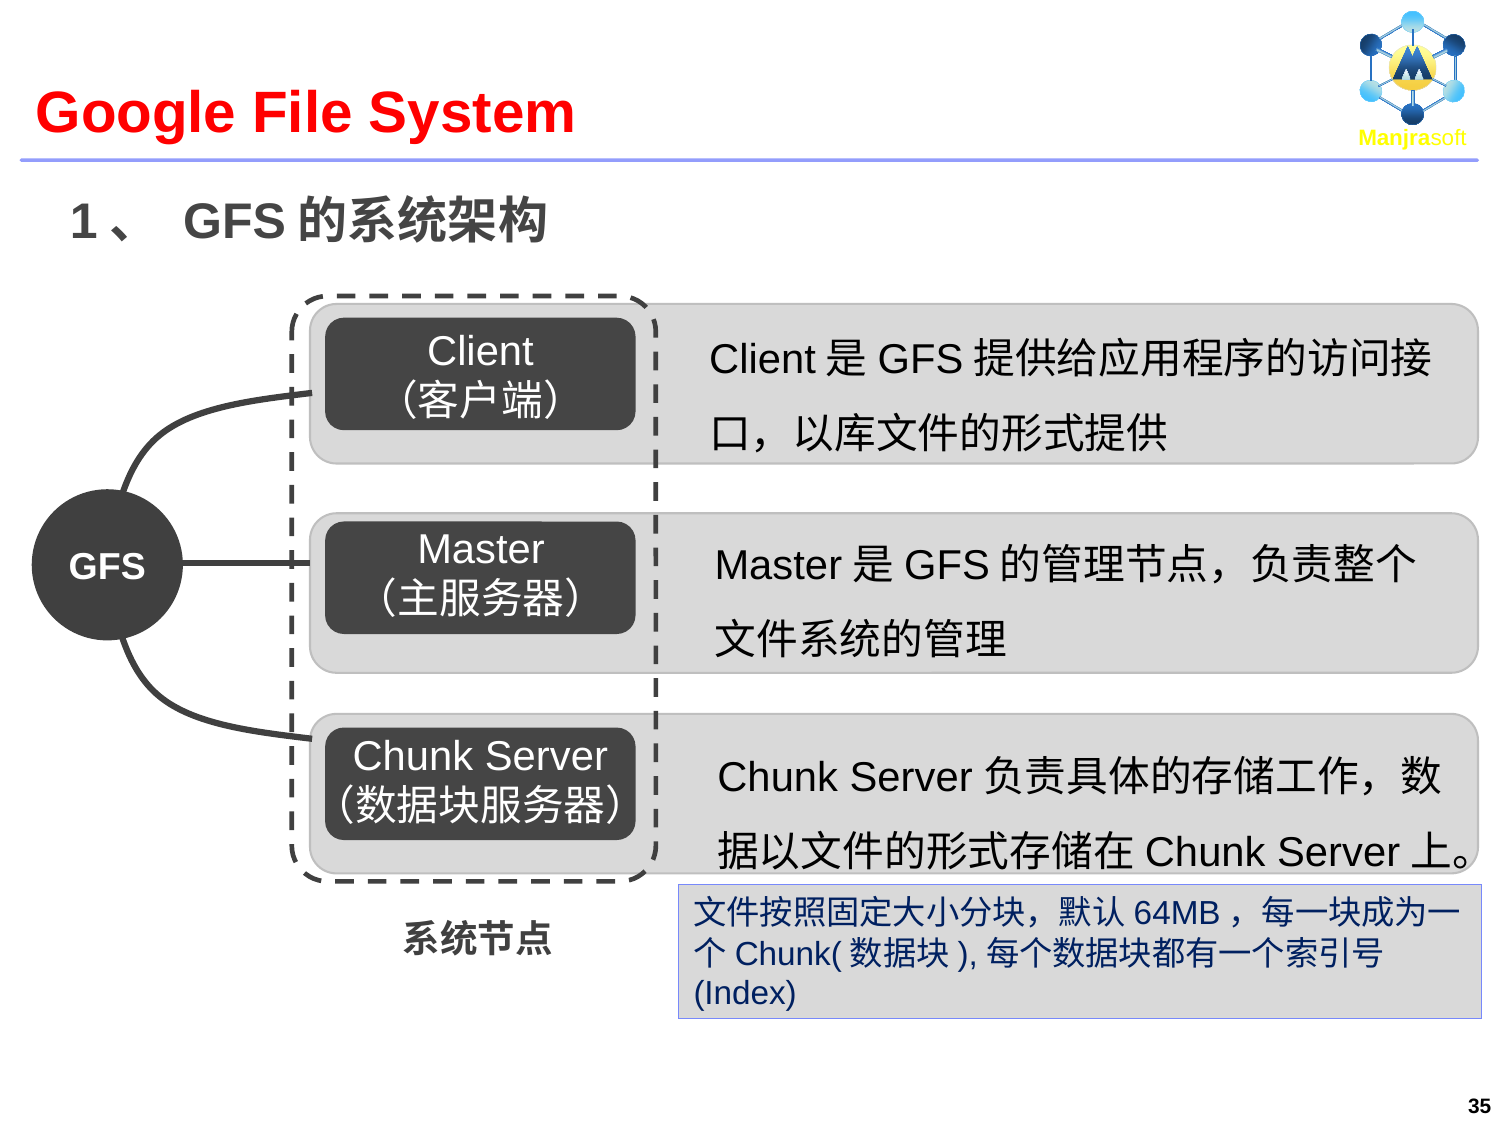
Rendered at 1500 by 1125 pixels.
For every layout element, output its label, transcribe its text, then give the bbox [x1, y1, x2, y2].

text_box [1475, 726, 1480, 862]
text_box Chunk Server （数据块服务器） [656, 721, 663, 837]
text_box 系统节点 [387, 907, 568, 968]
text_box GFS [30, 488, 105, 642]
text_box [656, 512, 1480, 674]
text_box Chunk Server负责具体的存储工作，数据以文件的形式存储在Chunk Server上。 [702, 717, 1475, 883]
text_box Master是GFS的管理节点，负责整个文件系统的管理 [699, 505, 1459, 671]
text_box [642, 712, 1466, 875]
text_box Client是GFS提供给应用程序的访问接口，以库文件的形式提供 [694, 299, 1459, 465]
text_box [1459, 304, 1480, 464]
text_box [642, 302, 694, 465]
slide_number 35 [1364, 1093, 1500, 1120]
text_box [105, 392, 313, 739]
text_box [290, 295, 657, 883]
text_box 文件按照固定大小分块，默认64MB，每一块成为一个Chunk(数据块),每个数据块都有一个索引号(Index) [678, 884, 1482, 1019]
text_box 1、 GFS的系统架构 [55, 181, 563, 257]
title Google File System [26, 0, 1479, 145]
